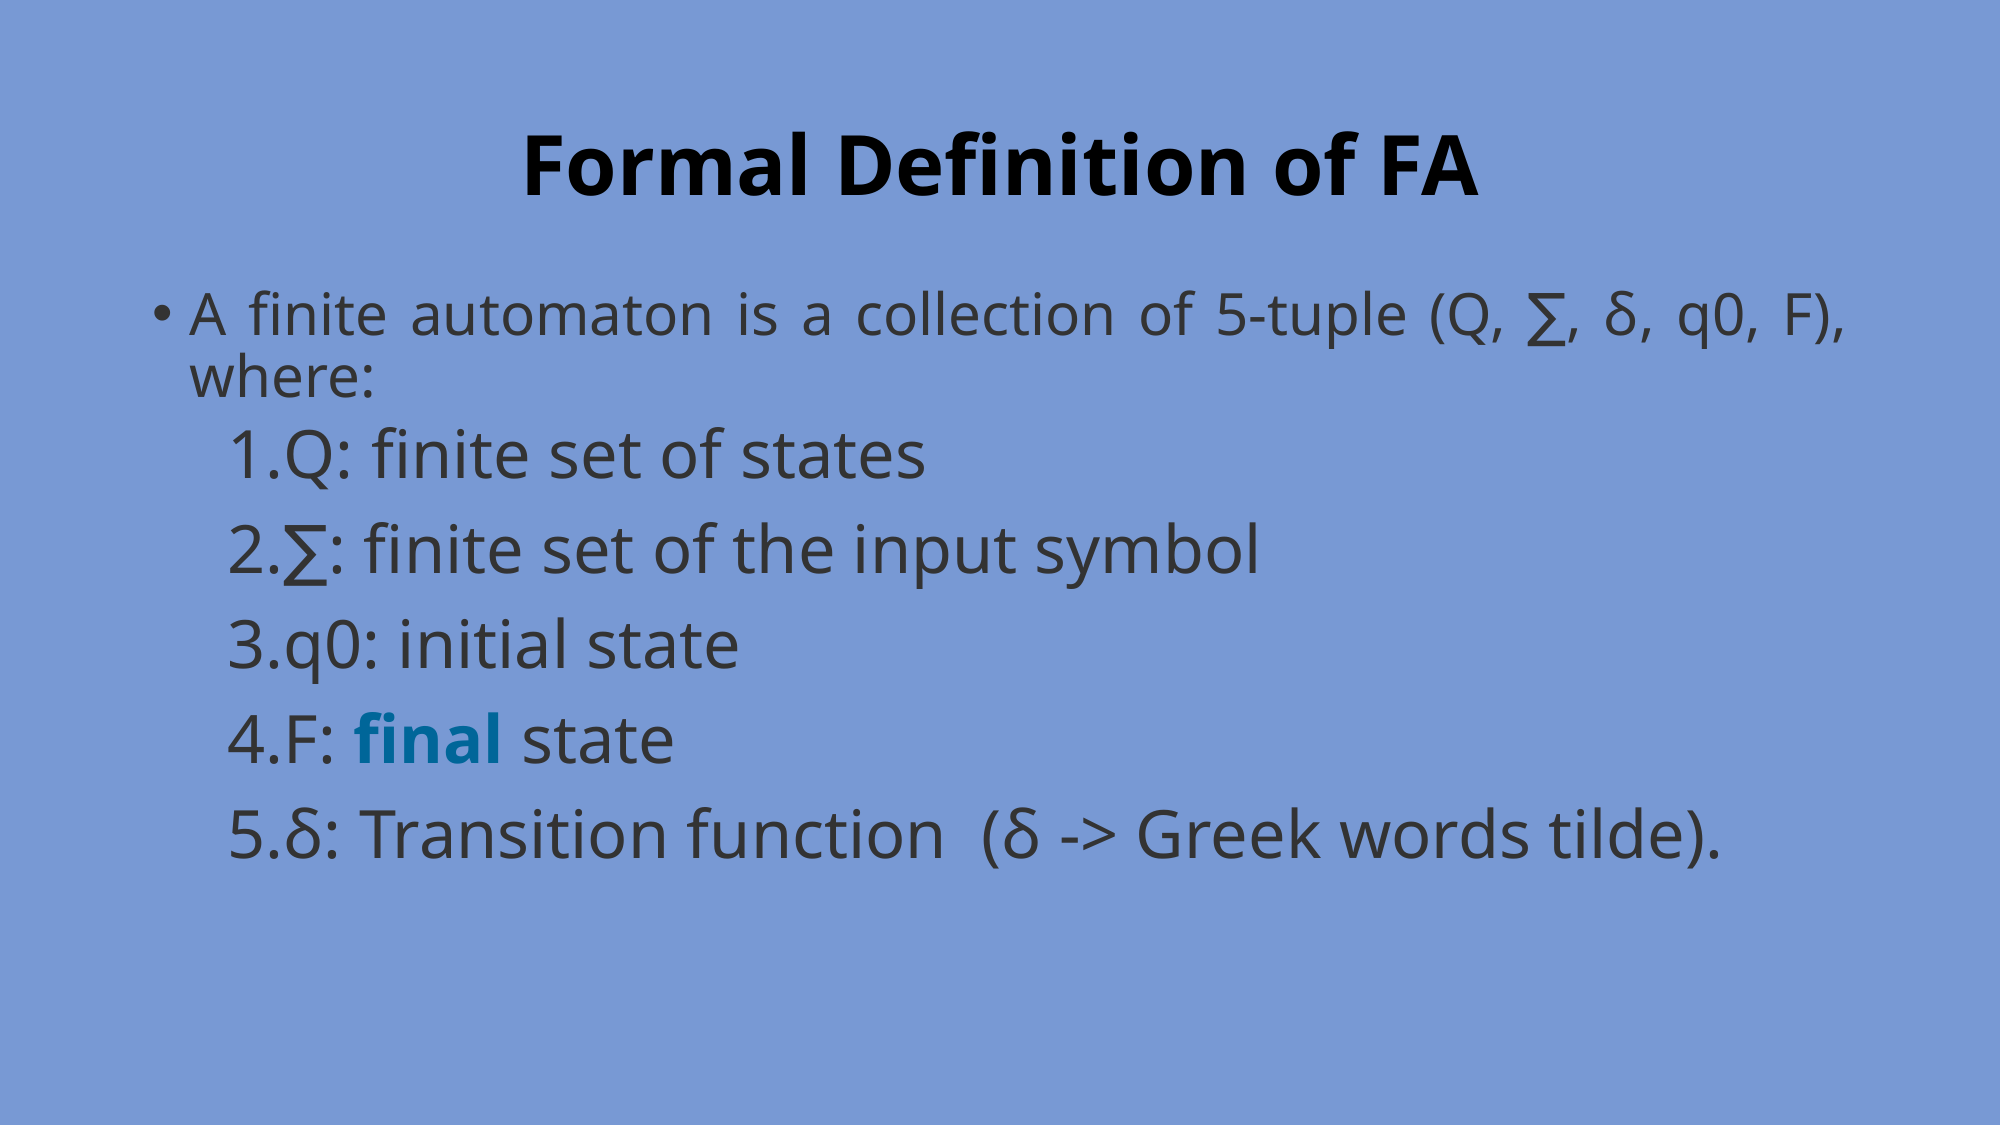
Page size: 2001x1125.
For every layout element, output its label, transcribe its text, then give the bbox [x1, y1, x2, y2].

list A finite automaton is a collection of 5-tuple (Q, ∑, δ, q0, F), where: Q: finite set of states ∑: finite set of the input symbol q0: initial state F: final state δ: Transition function (δ -> Greek words tilde). [137, 277, 1863, 992]
title Formal Definition of FA [137, 59, 1863, 277]
